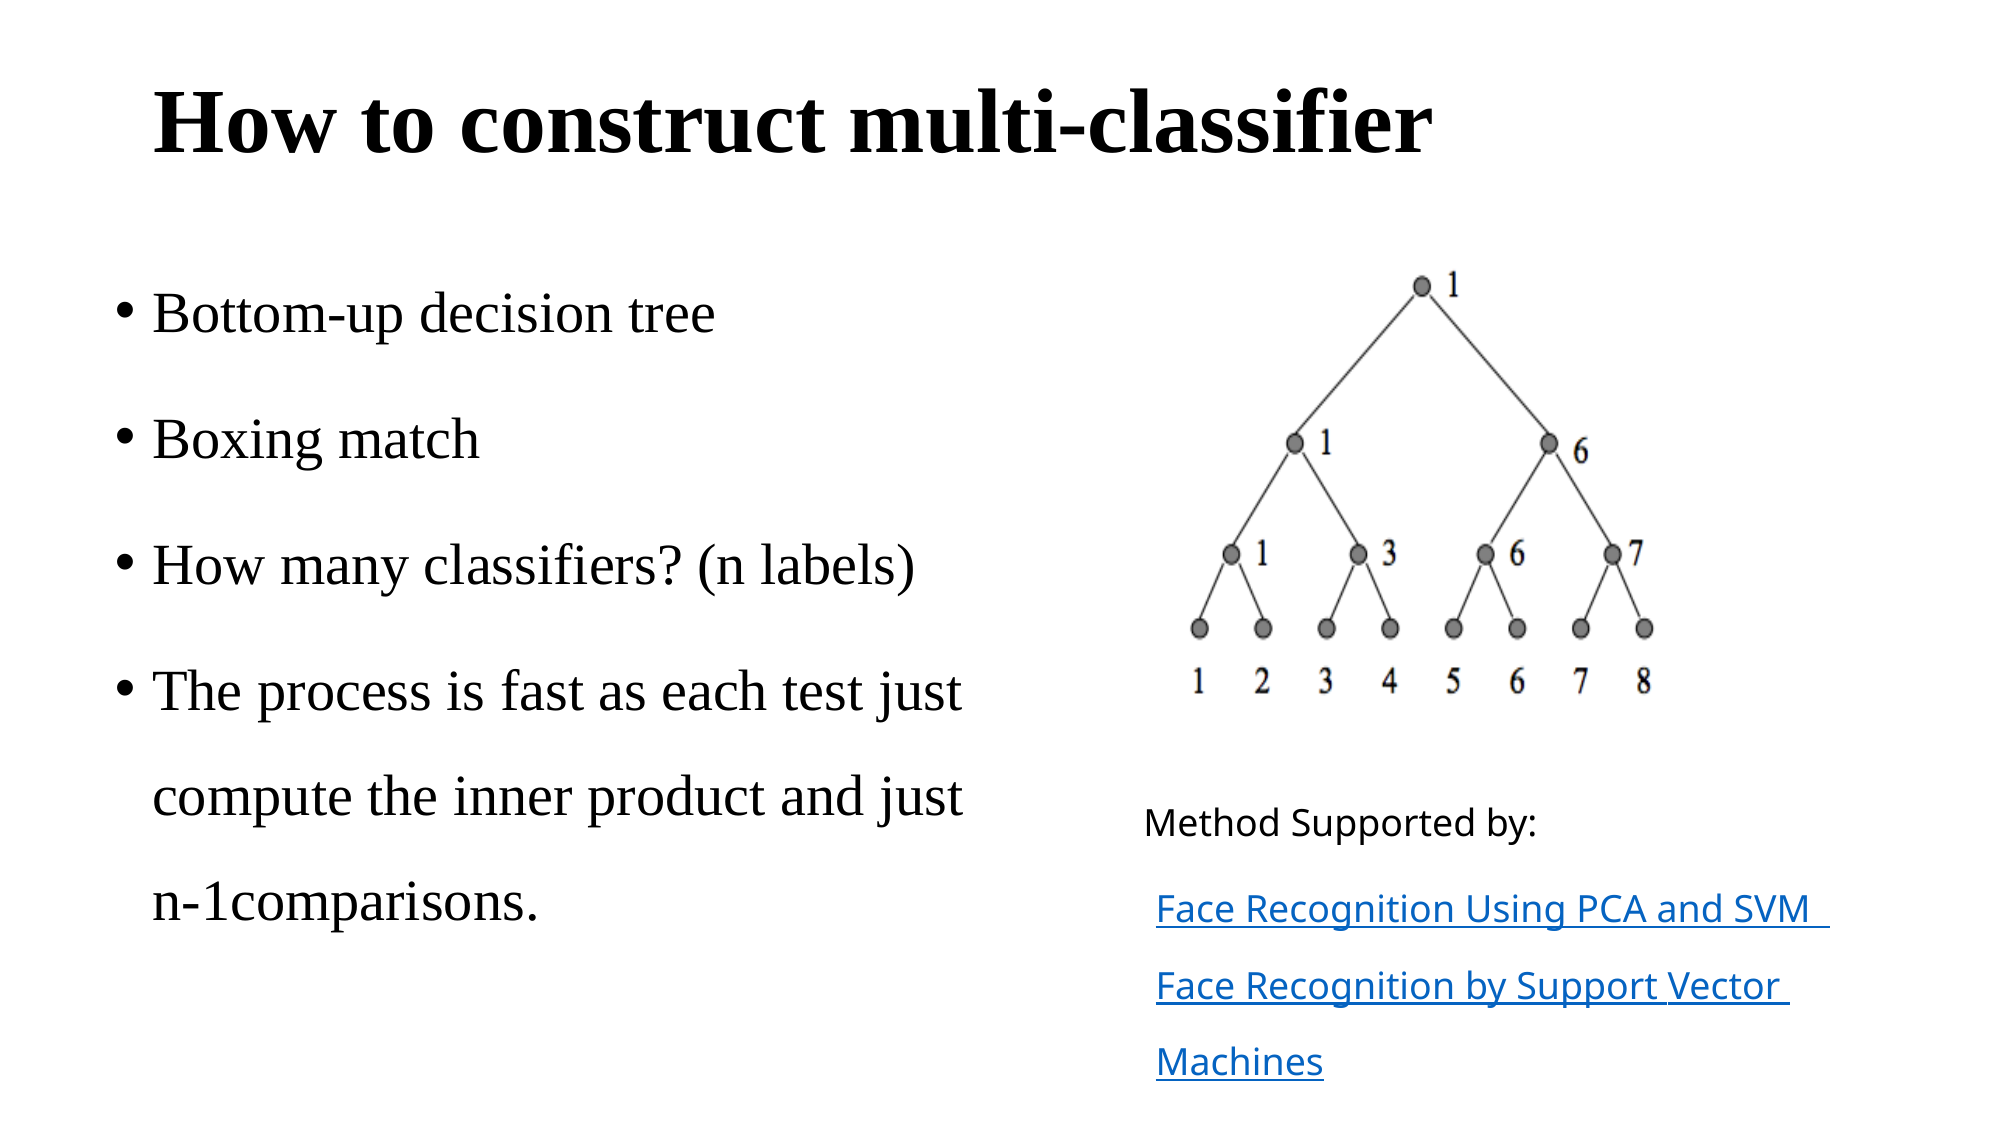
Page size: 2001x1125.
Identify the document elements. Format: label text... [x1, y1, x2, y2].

text_box Face Recognition Using PCA and SVM Face Recognition by Support Vector Machines [1140, 852, 1963, 1097]
text_box Method Supported by: [1128, 791, 1553, 852]
list Bottom-up decision tree Boxing match How many classifiers? (n labels) The process is fast as each test just compute the inner product and just n-1comparisons. [99, 232, 1003, 946]
picture [987, 227, 1880, 762]
title How to construct multi-classifier [138, 14, 1864, 232]
